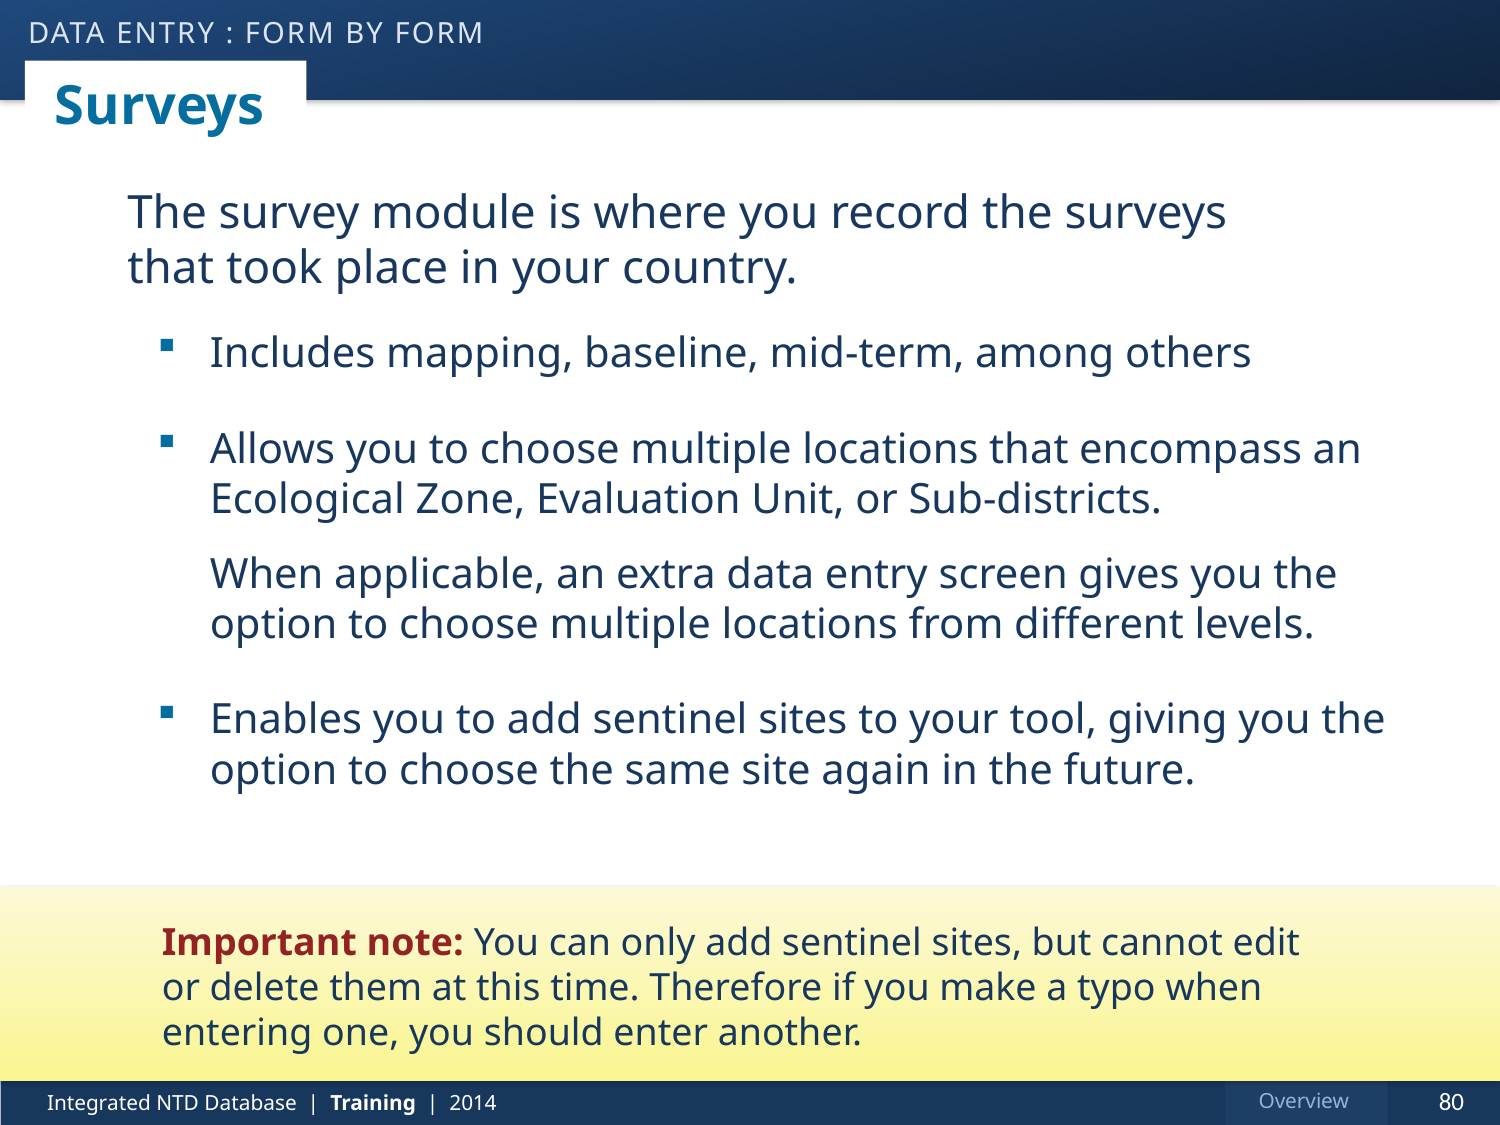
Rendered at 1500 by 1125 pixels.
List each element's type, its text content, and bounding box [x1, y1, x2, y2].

text_box Important note: You can only add sentinel sites, but cannot edit or delete them at this time. Therefore if you make a typo when entering one, you should enter another. [147, 910, 1360, 1061]
title Surveys [24, 60, 307, 146]
text_box [0, 887, 1500, 1081]
list The survey module is where you record the surveys that took place in your country. Includes mapping, baseline, mid-term, among others Allows you to choose multiple locations that encompass an Ecological Zone, Evaluation Unit, or Sub-districts. When applicable, an extra data entry screen gives you the option to choose multiple locations from different levels. Enables you to add sentinel sites to your tool, giving you the option to choose the same site again in the future. [112, 174, 1438, 863]
list data entry : form by form [28, 6, 850, 58]
